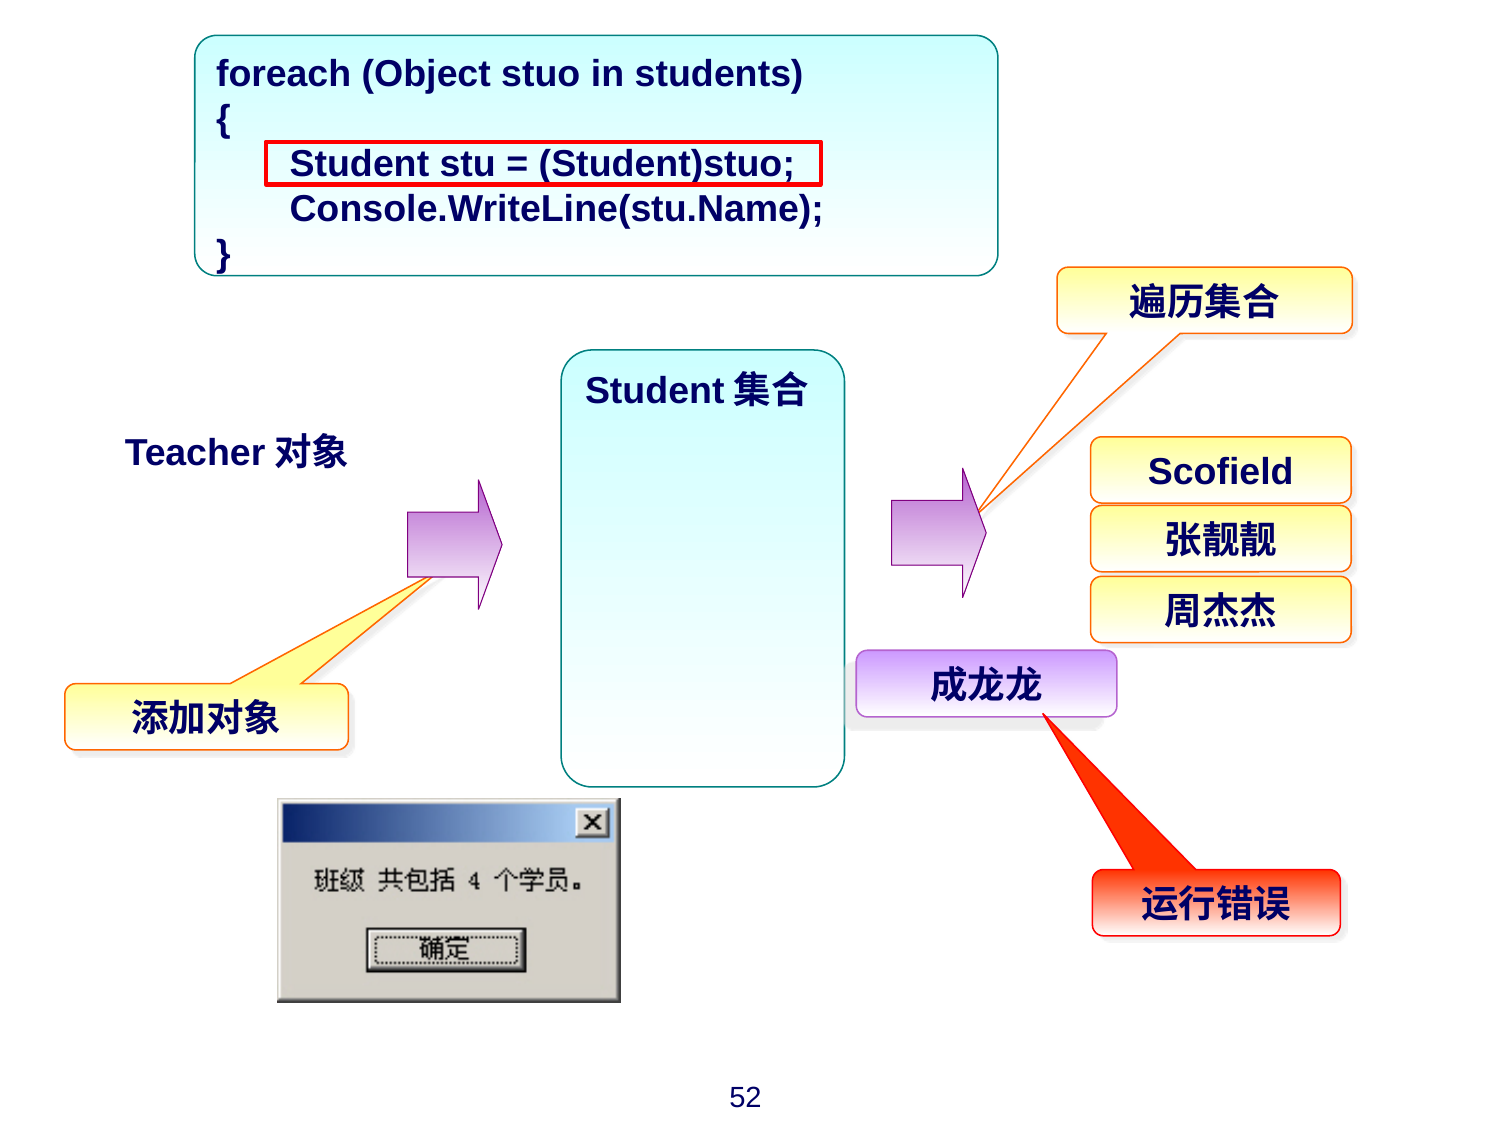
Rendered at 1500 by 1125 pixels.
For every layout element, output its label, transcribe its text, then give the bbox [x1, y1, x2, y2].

text_box [407, 479, 503, 610]
text_box 成龙龙 [856, 650, 1117, 717]
text_box Teacher对象 [110, 420, 364, 481]
text_box 运行错误 [1042, 713, 1341, 936]
text_box Student集合 [561, 349, 845, 787]
text_box 张靓靓 [1090, 505, 1352, 572]
text_box [891, 467, 987, 598]
text_box Scofield [1090, 436, 1352, 504]
text_box 周杰杰 [1090, 576, 1352, 643]
text_box [265, 141, 821, 185]
text_box foreach (Object stuo in students) { Student stu = (Student)stuo; Console.WriteLine(stu.Name); } [194, 35, 998, 276]
picture [277, 798, 621, 1004]
text_box 添加对象 [64, 577, 433, 750]
slide_number 52 [667, 1070, 777, 1102]
text_box 遍历集合 [978, 267, 1353, 513]
